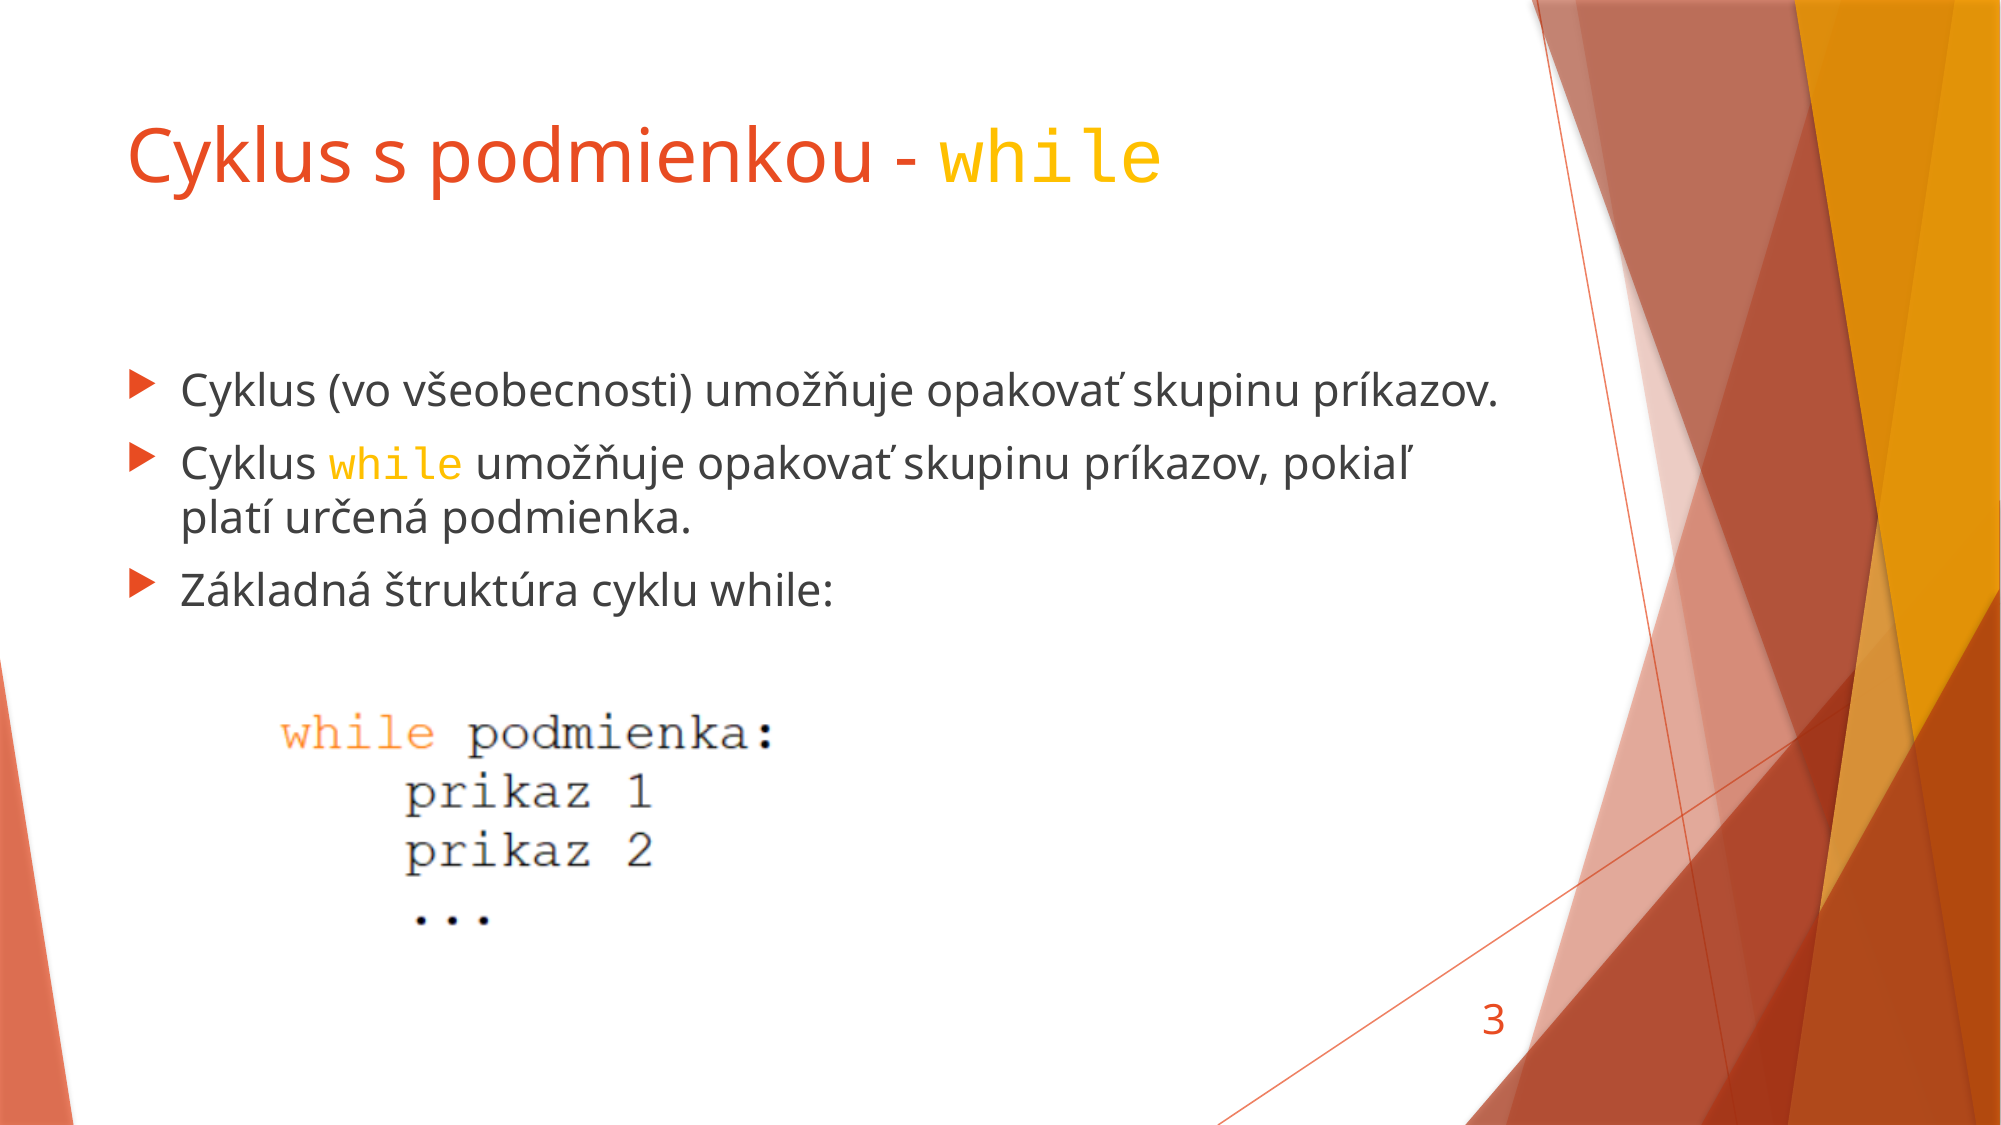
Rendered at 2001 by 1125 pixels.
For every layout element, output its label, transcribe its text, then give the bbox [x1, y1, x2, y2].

slide_number 3 [1409, 991, 1522, 1051]
list Cyklus (vo všeobecnosti) umožňuje opakovať skupinu príkazov. Cyklus while umožňuje opakovať skupinu príkazov, pokiaľ platí určená podmienka. Základná štruktúra cyklu while: [111, 354, 1522, 632]
title Cyklus s podmienkou - while [111, 99, 1522, 317]
picture [276, 709, 787, 950]
